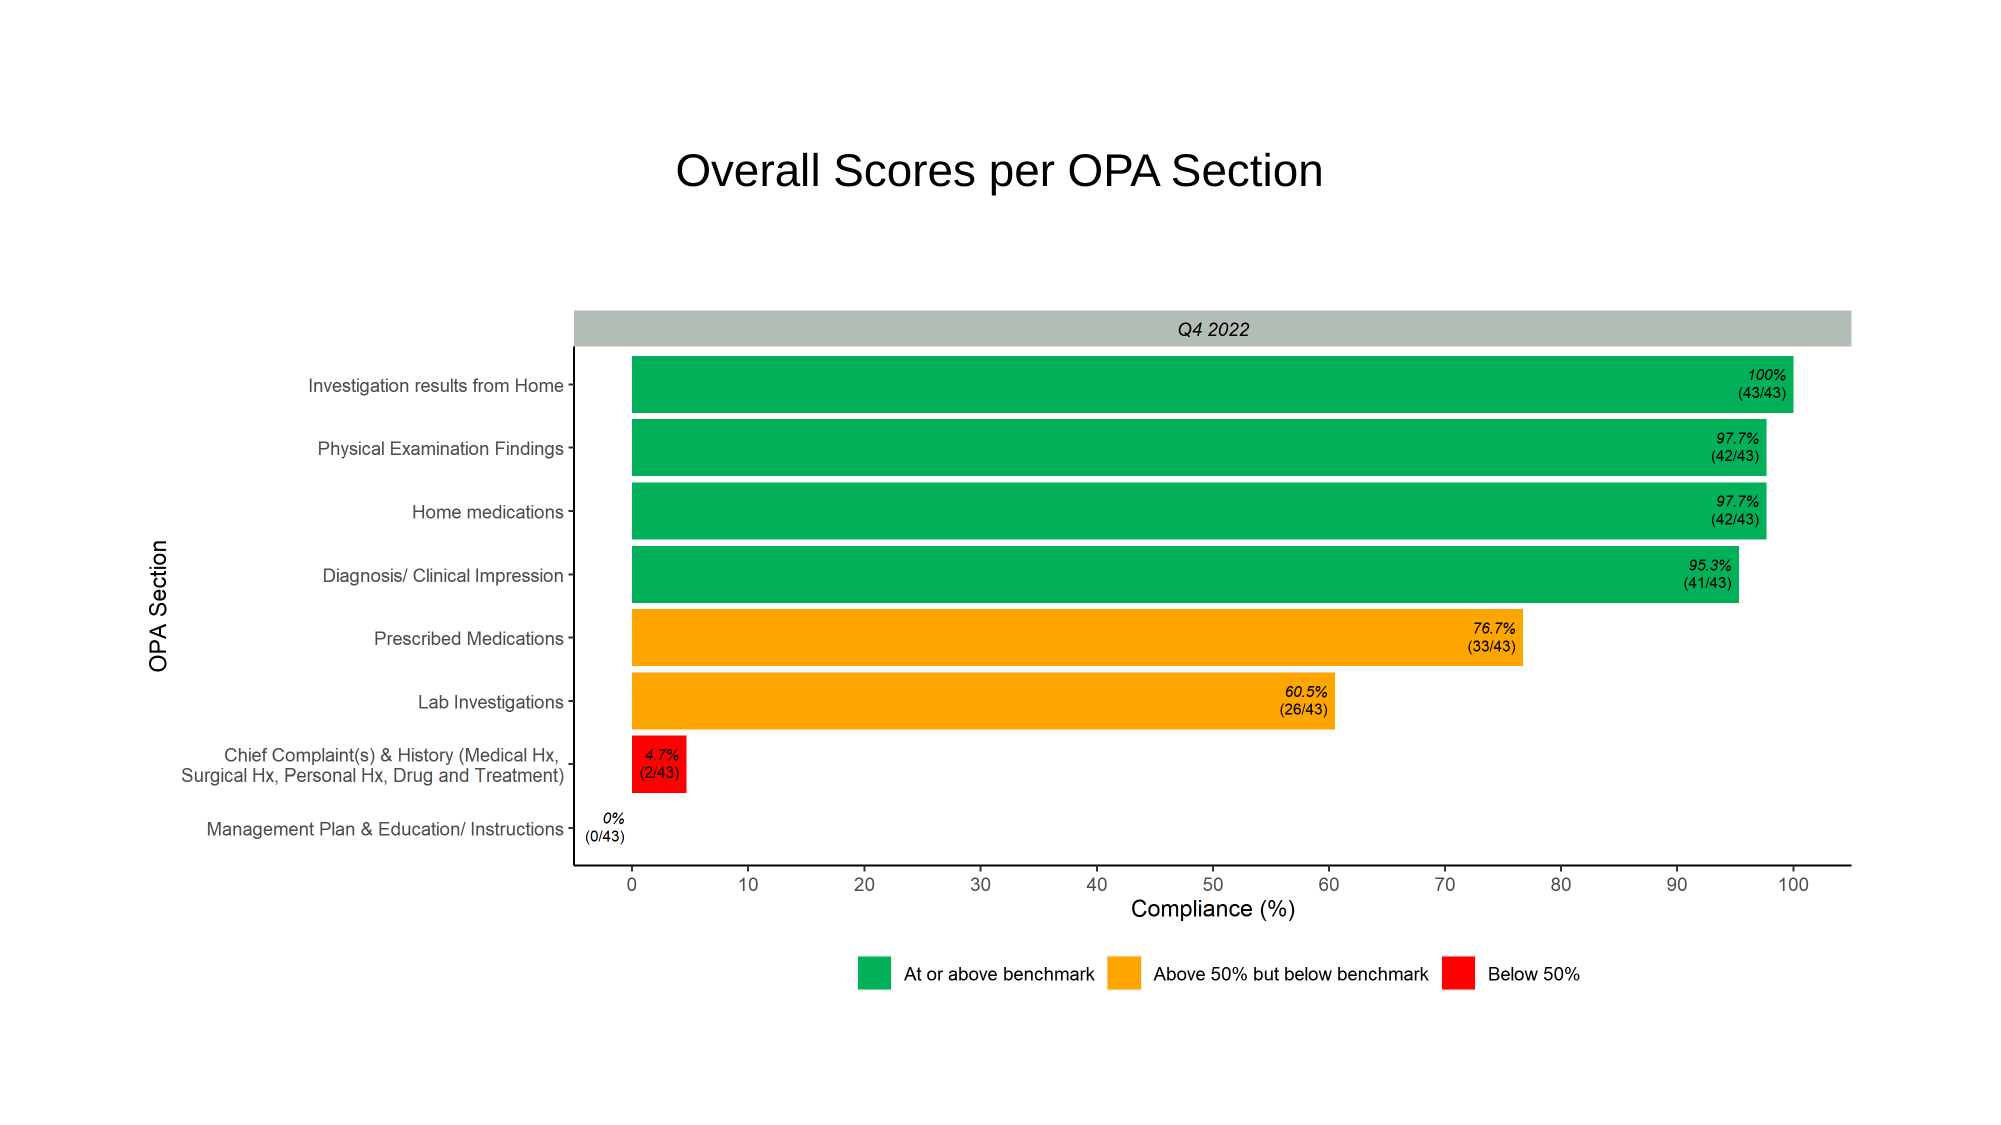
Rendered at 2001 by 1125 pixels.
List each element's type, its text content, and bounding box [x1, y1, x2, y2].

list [137, 299, 1863, 1014]
title Overall Scores per OPA Section [137, 59, 1863, 278]
